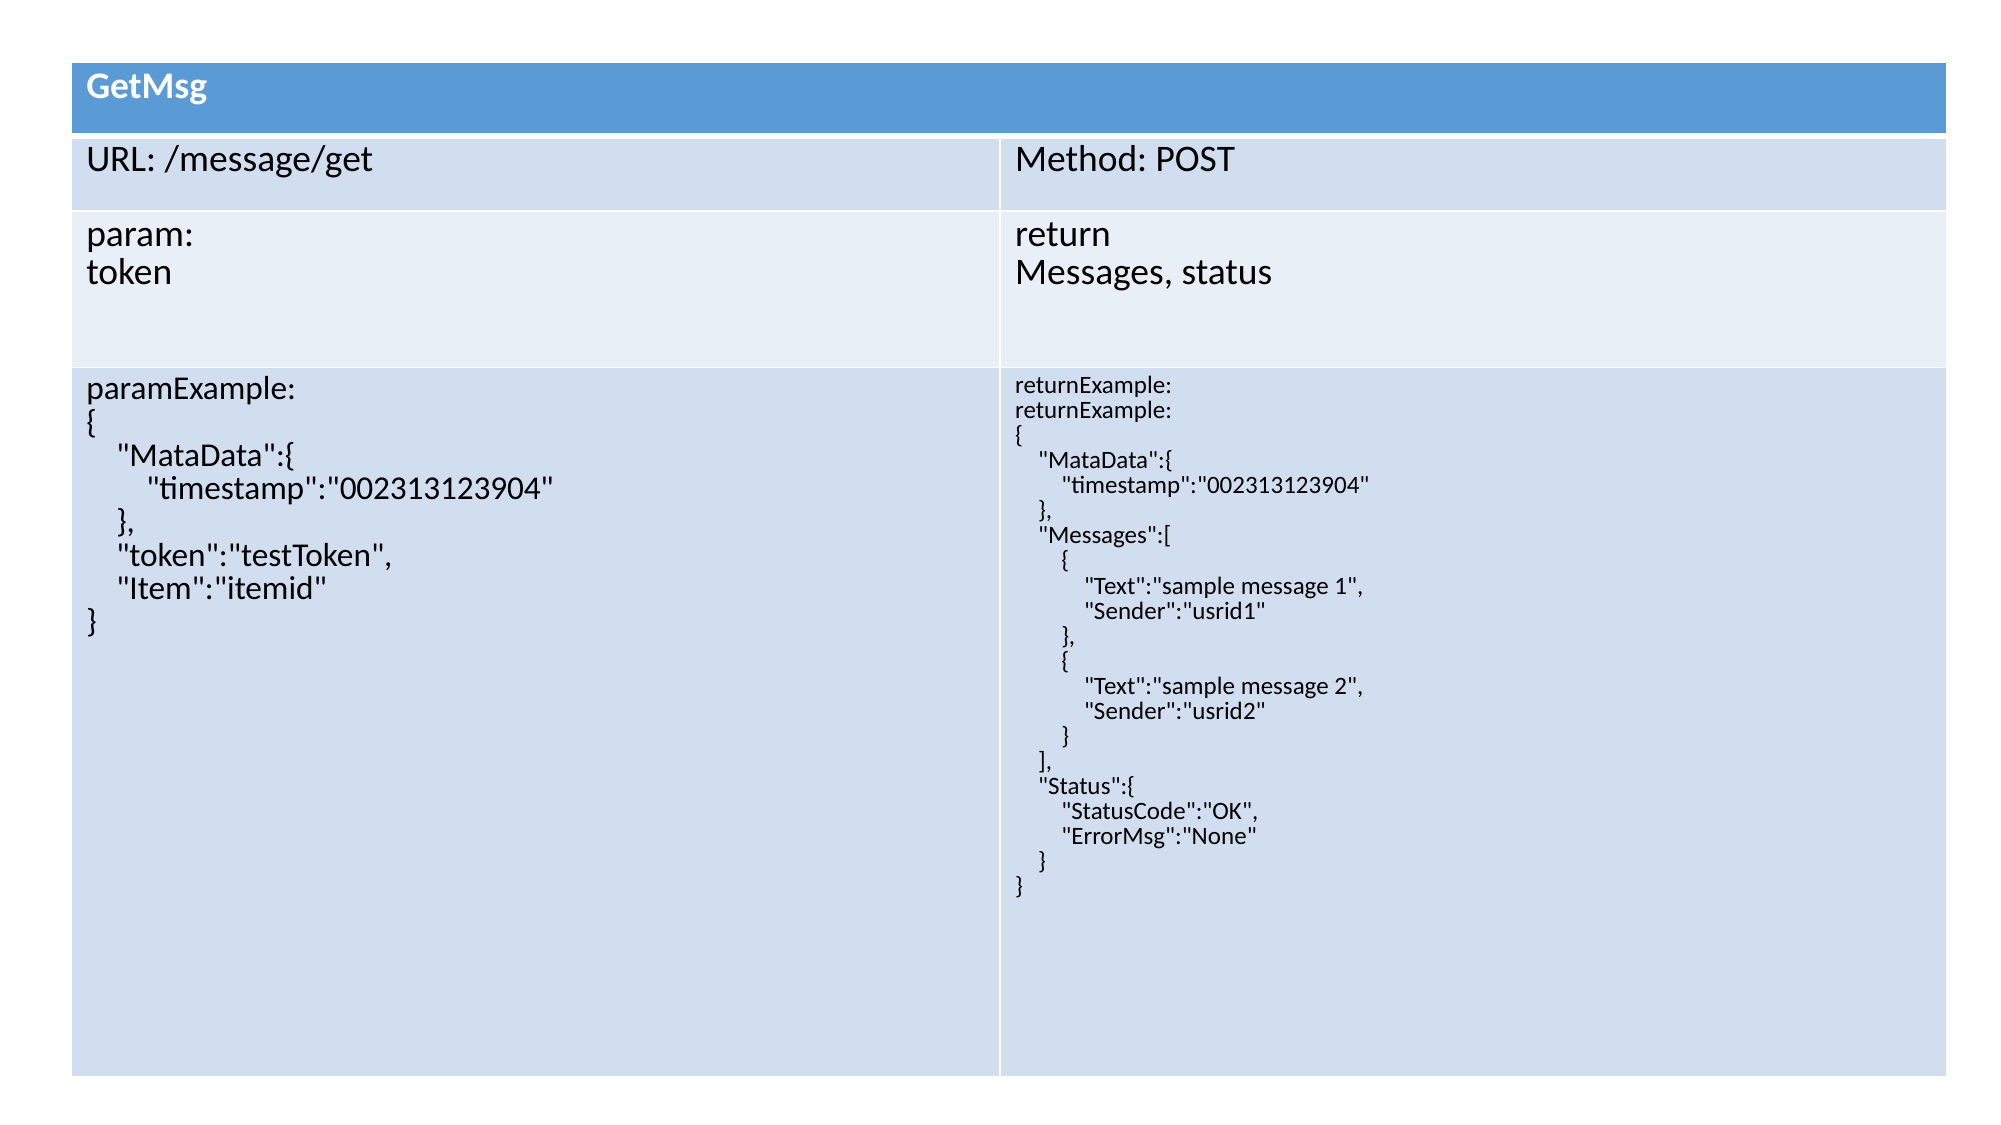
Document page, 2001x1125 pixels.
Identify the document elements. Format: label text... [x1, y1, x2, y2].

table_cell Method: POST [1001, 139, 1946, 210]
table_cell param: token [72, 212, 999, 367]
table_cell returnExample: returnExample: { "MataData":{ "timestamp":"002313123904" }, "Messages":[ { "Text":"sample message 1", "Sender":"usrid1" }, { "Text":"sample message 2", "Sender":"usrid2" } ], "Status":{ "StatusCode":"OK", "ErrorMsg":"None" } } [1001, 368, 1946, 1076]
table_header GetMsg [72, 63, 1946, 133]
table_cell paramExample: { "MataData":{ "timestamp":"002313123904" }, "token":"testToken", "Item":"itemid" } [72, 368, 999, 1076]
table_cell URL: /message/get [72, 139, 999, 210]
table_cell return Messages, status [1001, 212, 1946, 367]
